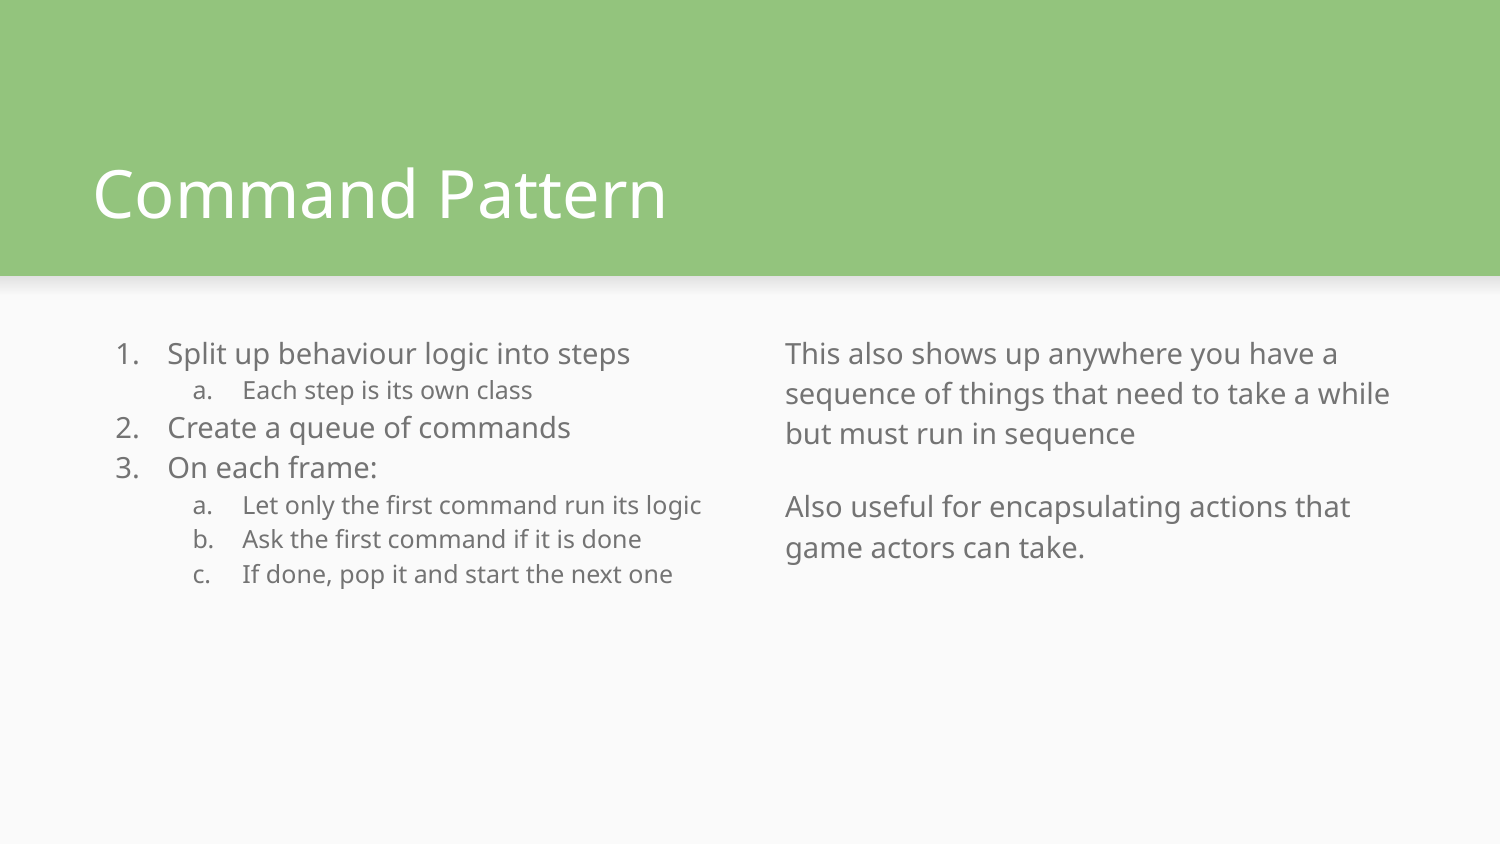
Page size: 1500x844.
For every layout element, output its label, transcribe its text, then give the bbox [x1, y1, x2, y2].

list This also shows up anywhere you have a sequence of things that need to take a while but must run in sequence Also useful for encapsulating actions that game actors can take. [770, 314, 1427, 760]
list Split up behaviour logic into steps Each step is its own class Create a queue of commands On each frame: Let only the first command run its logic Ask the first command if it is done If done, pop it and start the next one [77, 314, 734, 760]
title Command Pattern [77, 121, 1427, 248]
